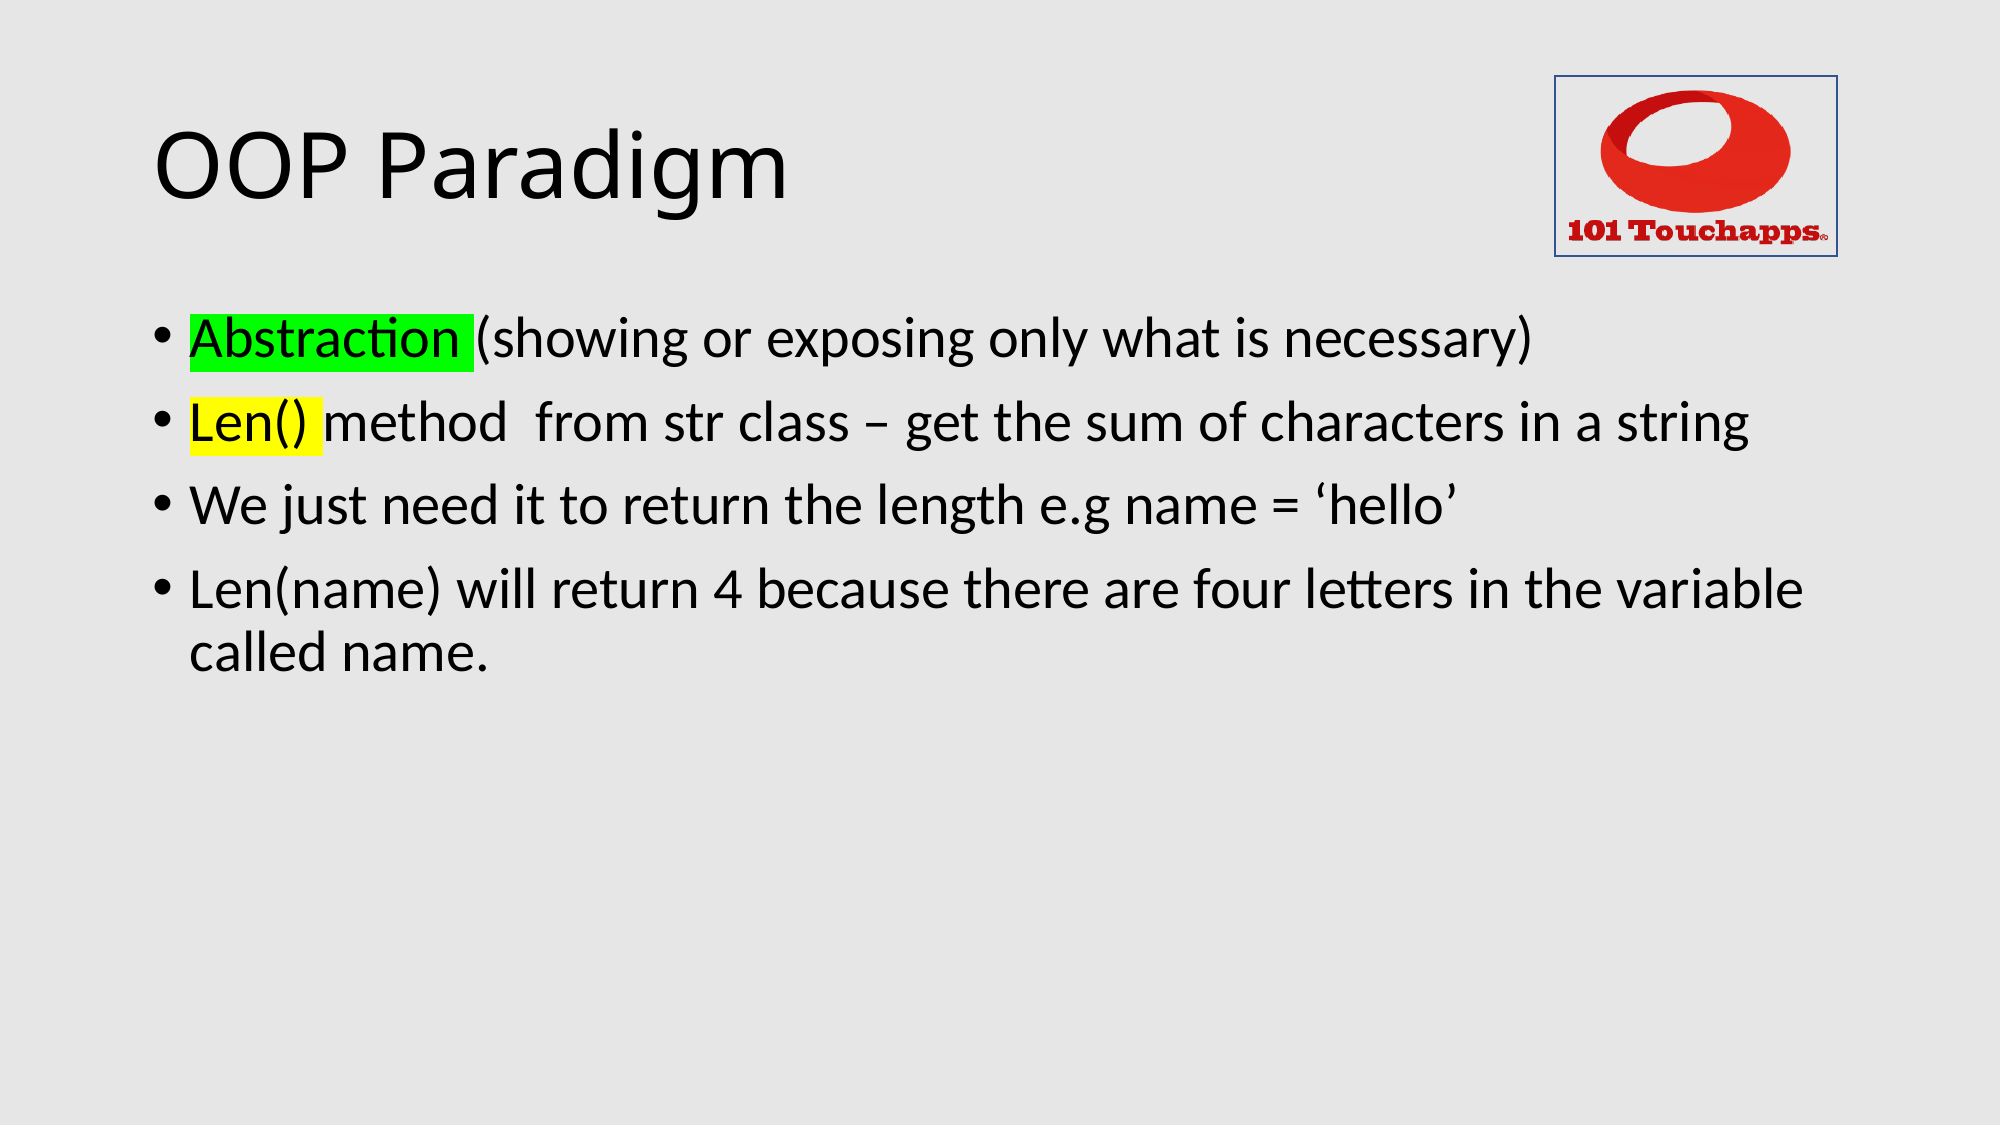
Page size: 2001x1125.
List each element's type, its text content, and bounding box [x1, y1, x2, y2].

list Abstraction (showing or exposing only what is necessary) Len() method from str class – get the sum of characters in a string We just need it to return the length e.g name = ‘hello’ Len(name) will return 4 because there are four letters in the variable called name. [137, 299, 1863, 1014]
title OOP Paradigm [137, 59, 1863, 278]
